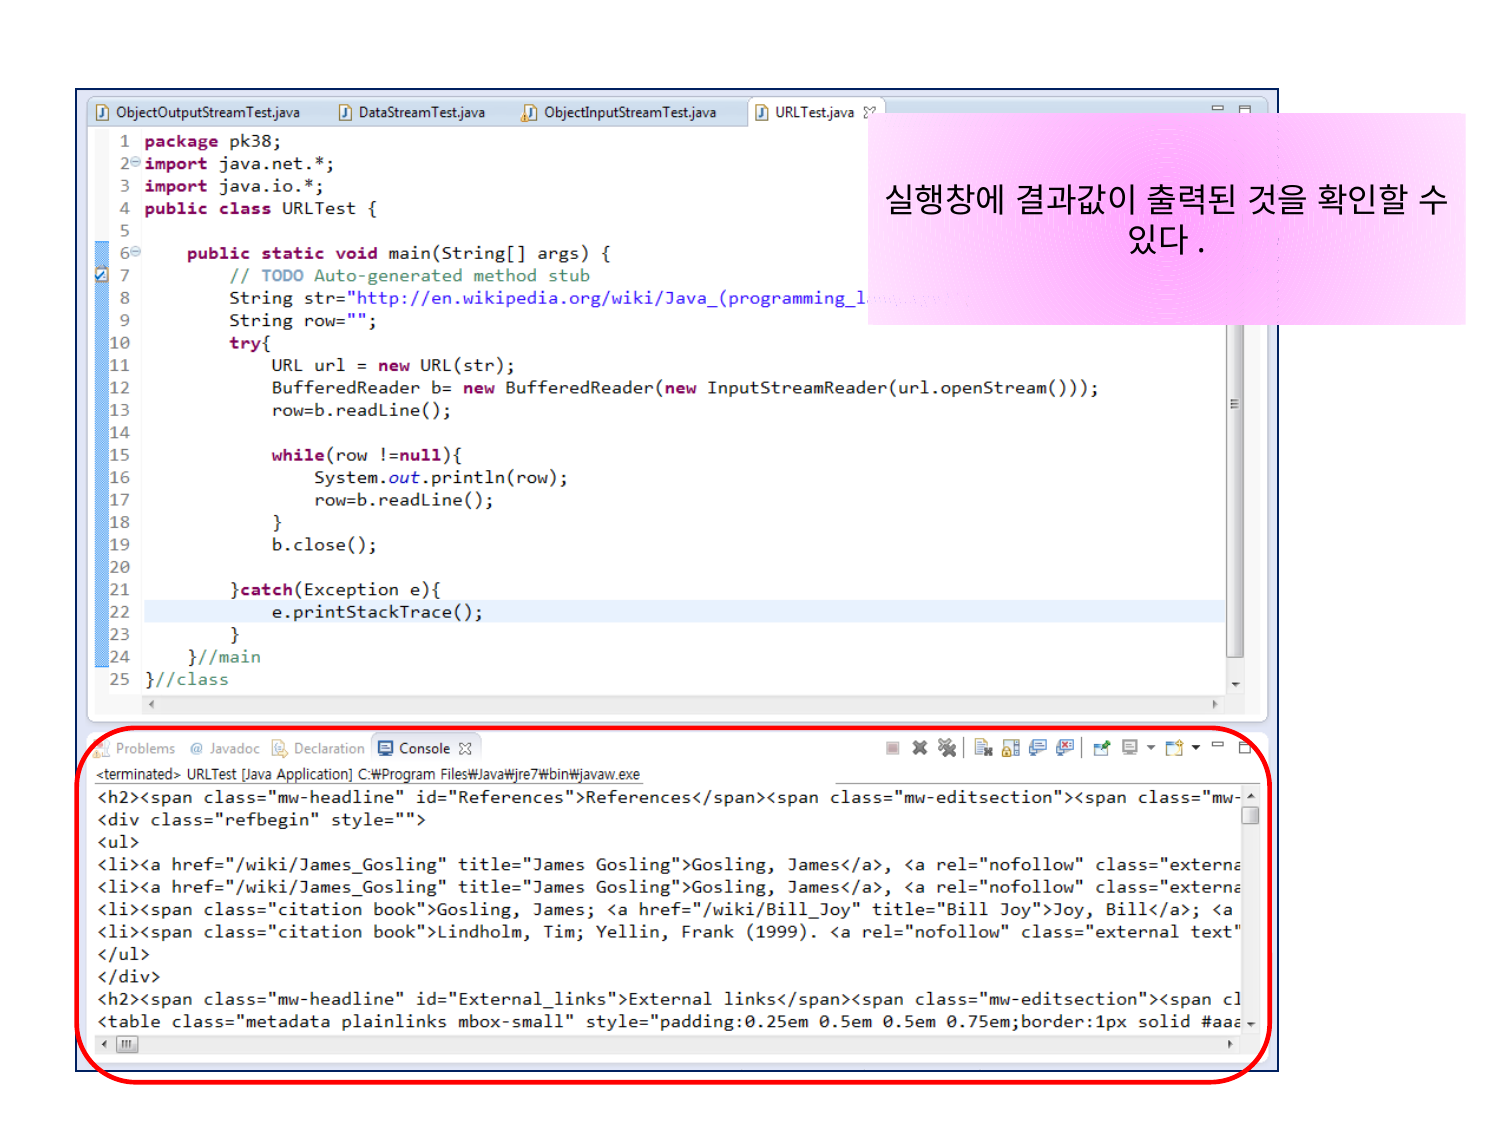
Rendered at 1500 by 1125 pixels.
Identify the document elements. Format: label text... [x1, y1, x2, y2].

text_box 실행창에 결과값이 출력된 것을 확인할 수 있다. [1278, 113, 1466, 325]
text_box [101, 1071, 1246, 1083]
picture [76, 89, 1278, 1071]
